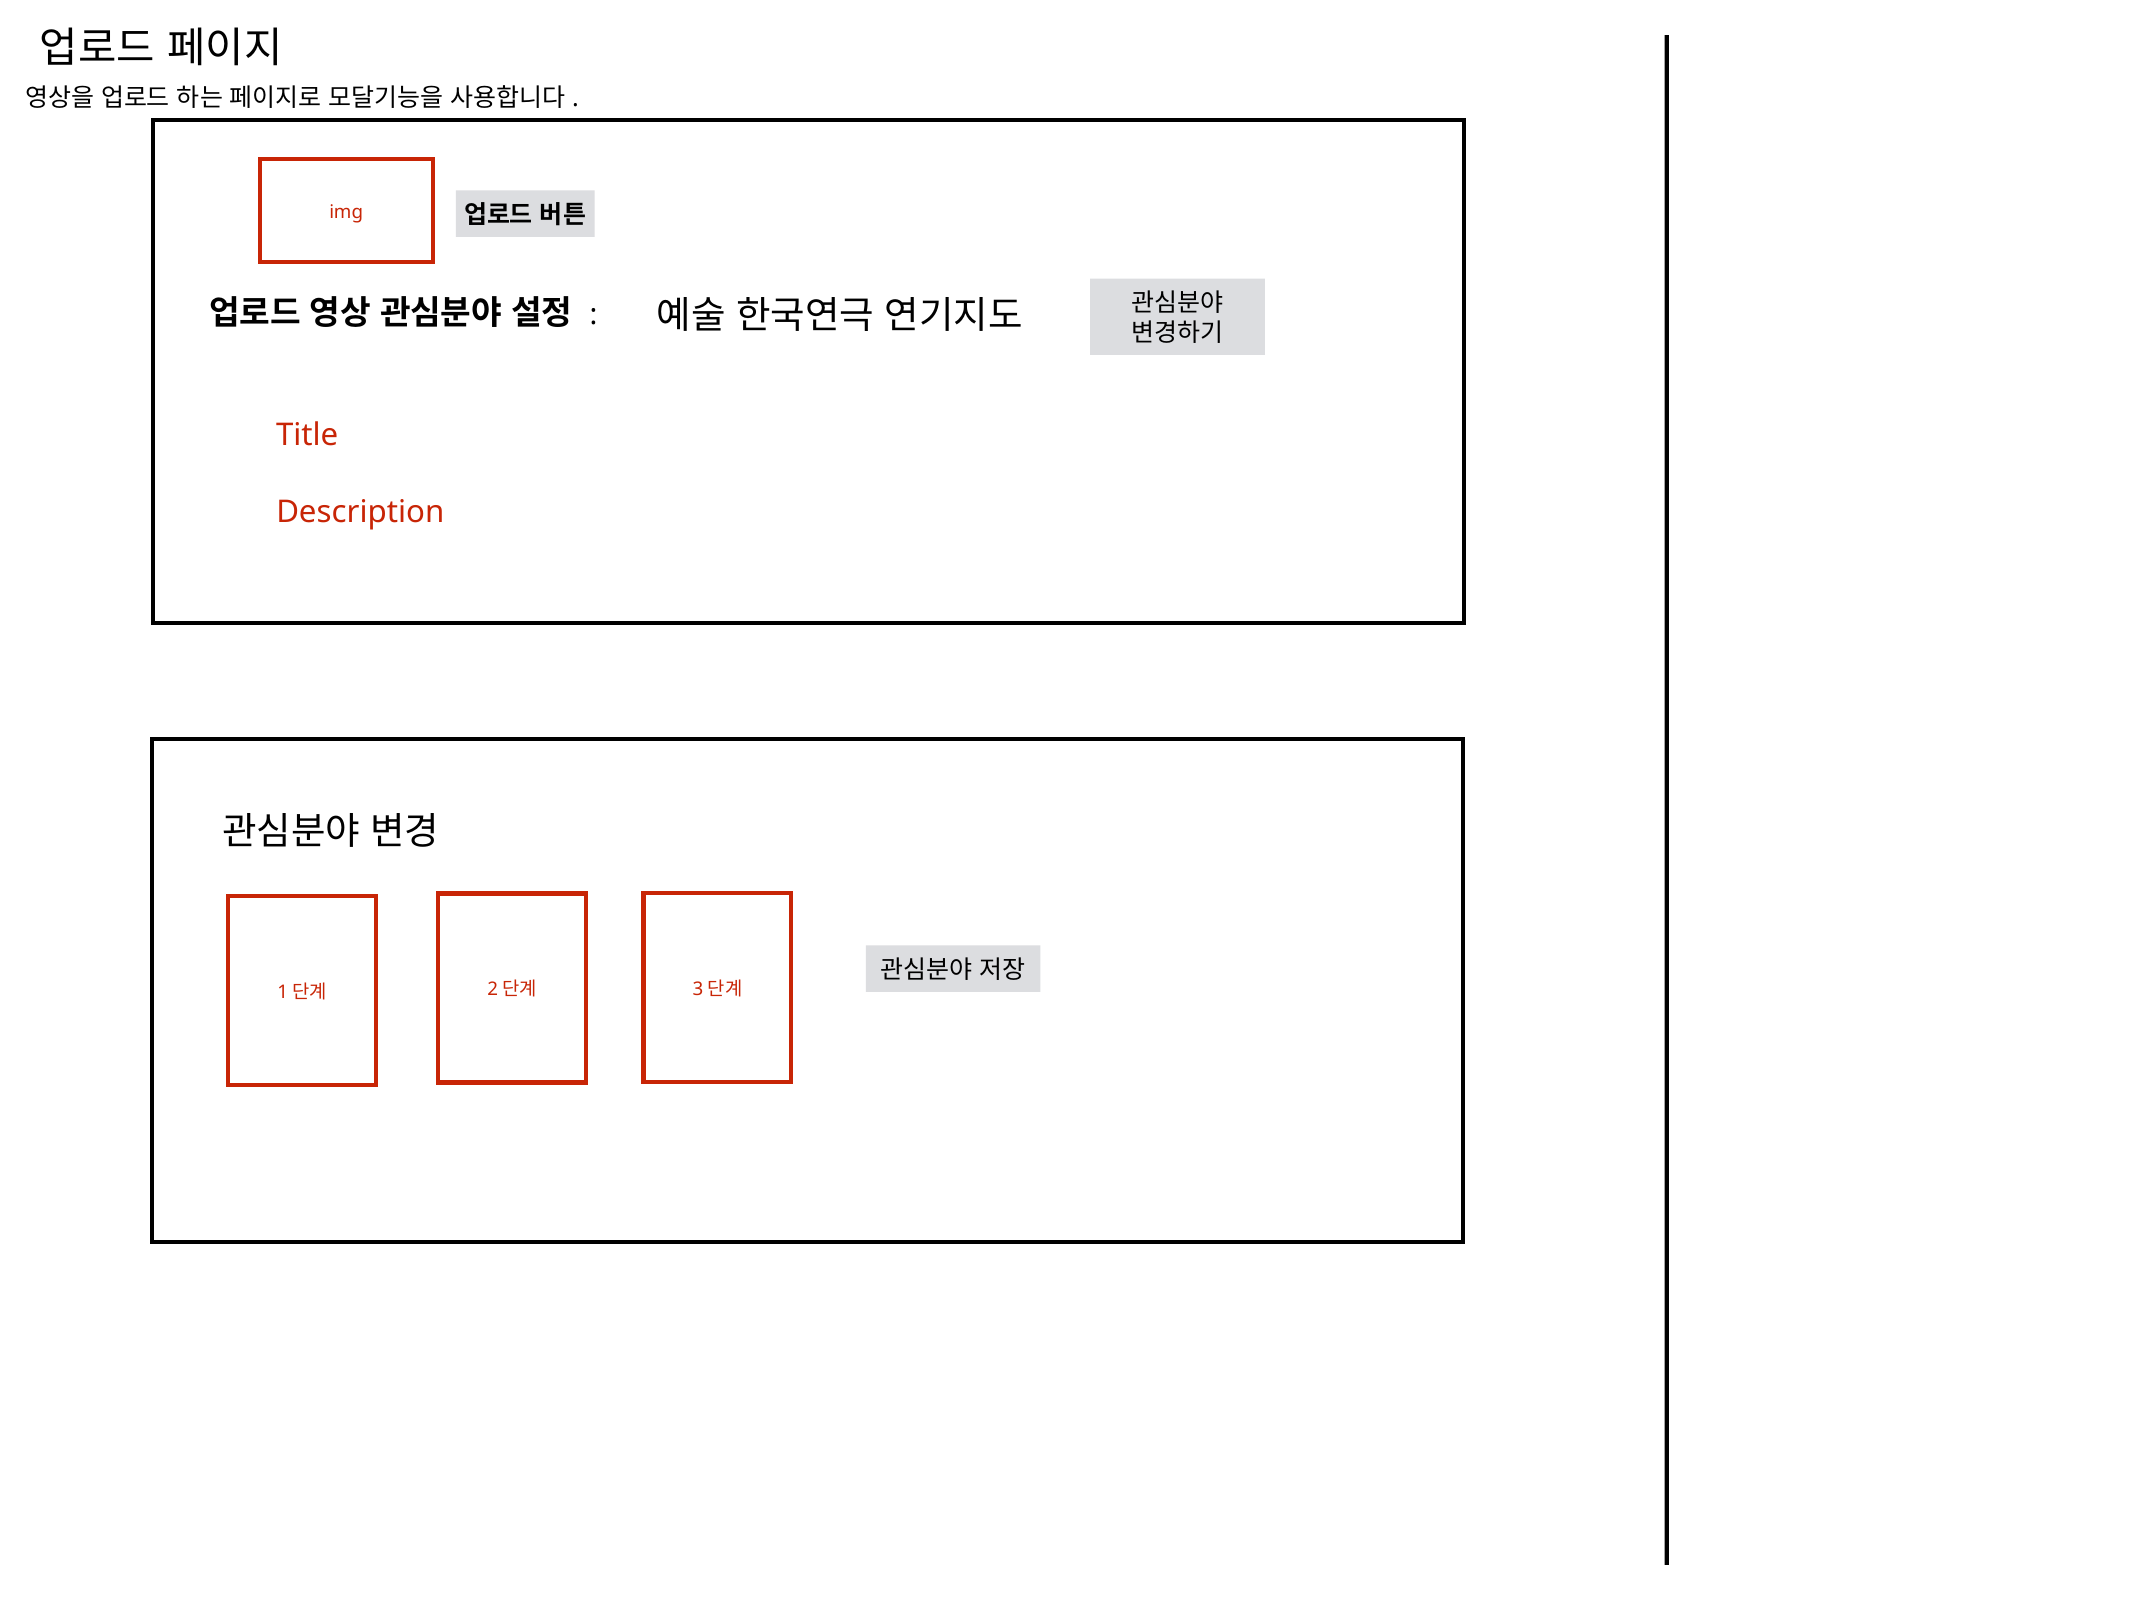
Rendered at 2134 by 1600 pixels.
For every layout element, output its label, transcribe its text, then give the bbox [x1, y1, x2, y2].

text_box 예술 한국연극 연기지도 [648, 282, 1032, 345]
text_box img [259, 159, 433, 263]
text_box Description [267, 482, 453, 537]
text_box 업로드 페이지 [31, 12, 292, 72]
text_box 업로드 버튼 [455, 190, 595, 237]
text_box 영상을 업로드 하는 페이지로 모달기능을 사용합니다. [0, 72, 616, 120]
text_box 3단계 [643, 893, 792, 1083]
text_box 관심분야 저장 [865, 945, 1041, 992]
text_box 관심분야 변경하기 [1090, 278, 1265, 355]
text_box [151, 739, 1463, 1243]
text_box [153, 119, 1465, 623]
text_box 2단계 [438, 893, 586, 1083]
text_box 업로드 영상 관심분야 설정 : [147, 283, 660, 385]
text_box Title [267, 405, 347, 460]
